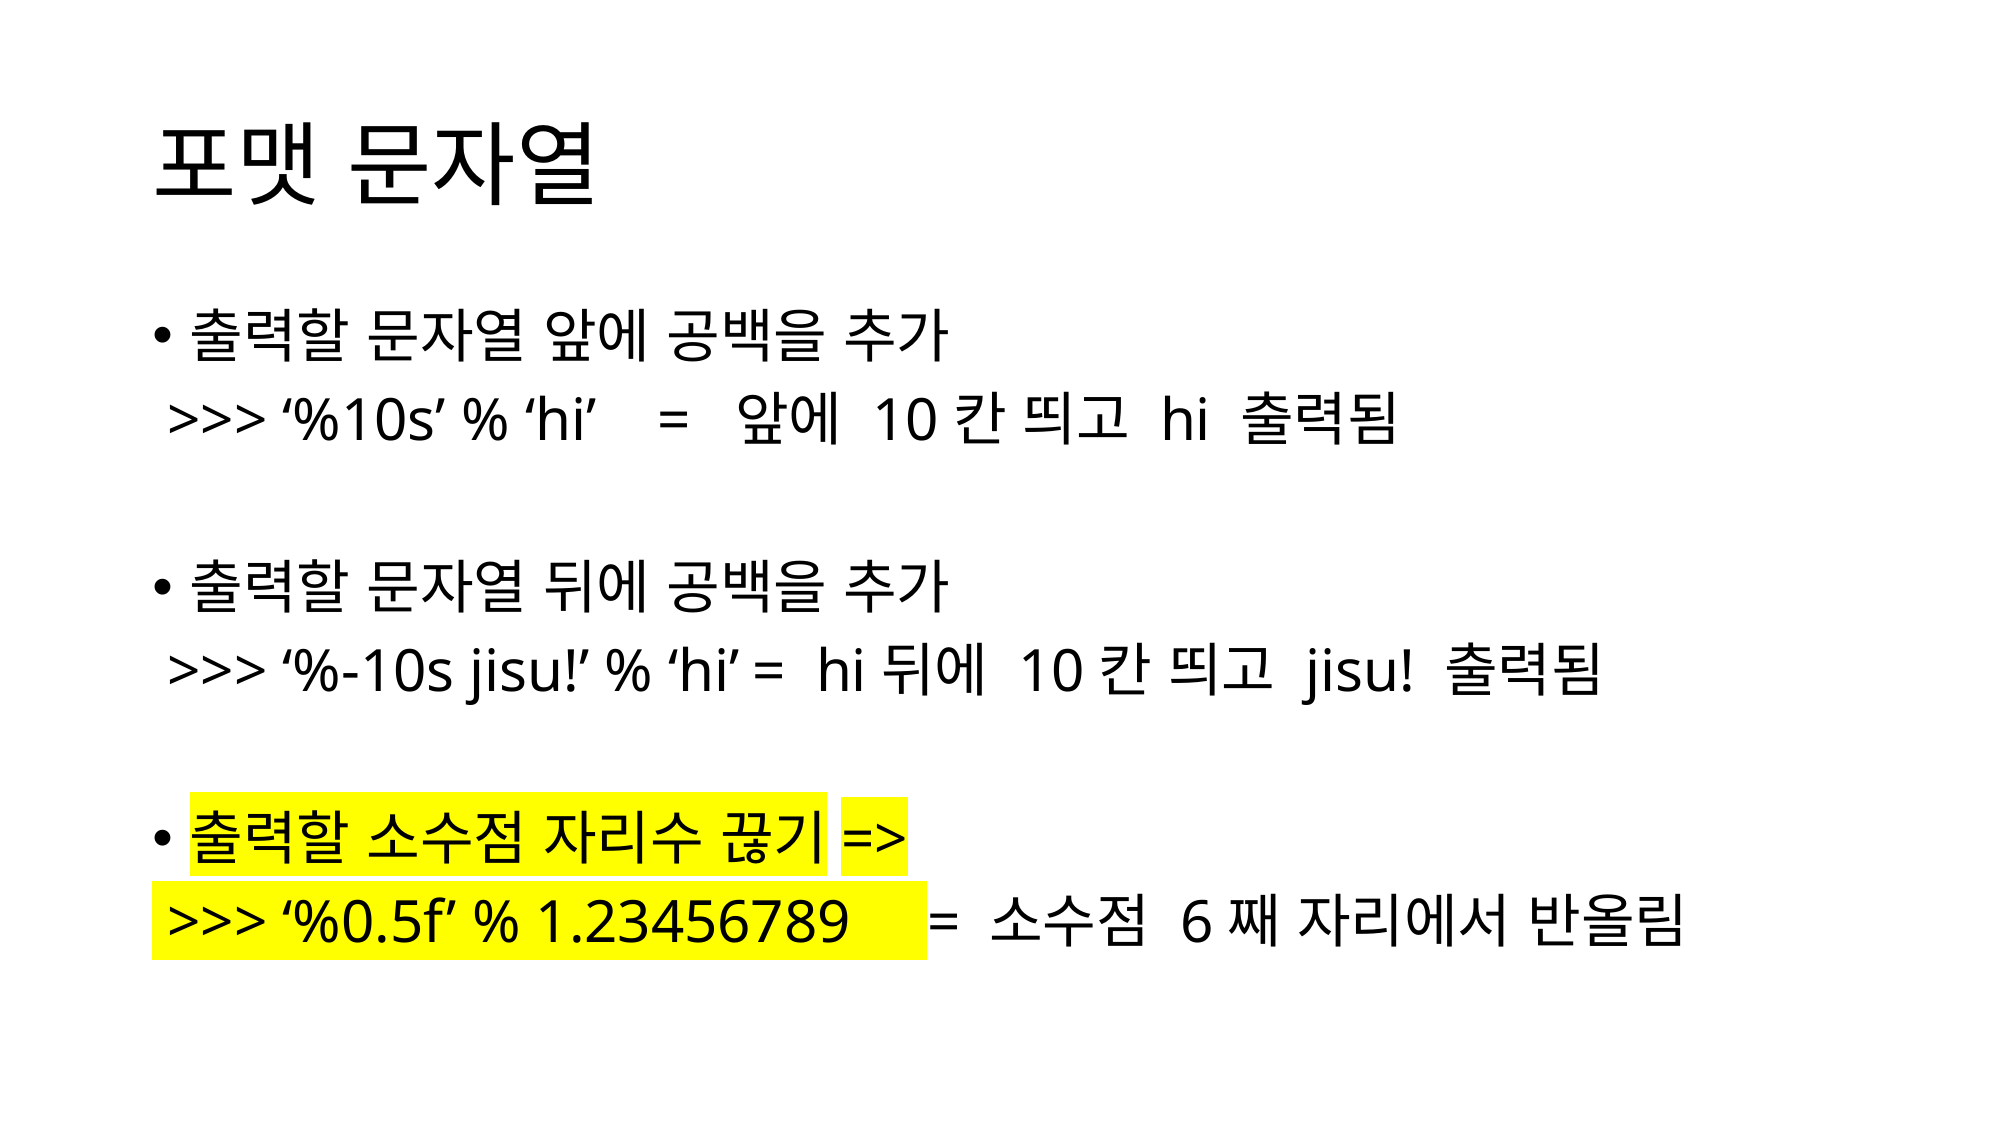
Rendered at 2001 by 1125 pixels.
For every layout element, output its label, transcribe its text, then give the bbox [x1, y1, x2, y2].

title 포맷 문자열 [137, 59, 1863, 278]
list 출력할 문자열 앞에 공백을 추가 >>> ‘%10s’ % ‘hi’ = 앞에 10칸 띄고 hi 출력됨 출력할 문자열 뒤에 공백을 추가 >>> ‘%-10s jisu!’ % ‘hi’ = hi뒤에 10칸 띄고 jisu! 출력됨 출력할 소수점 자리수 끊기=> >>> ‘%0.5f’ % 1.23456789 = 소수점 6째 자리에서 반올림 [137, 299, 1863, 1014]
